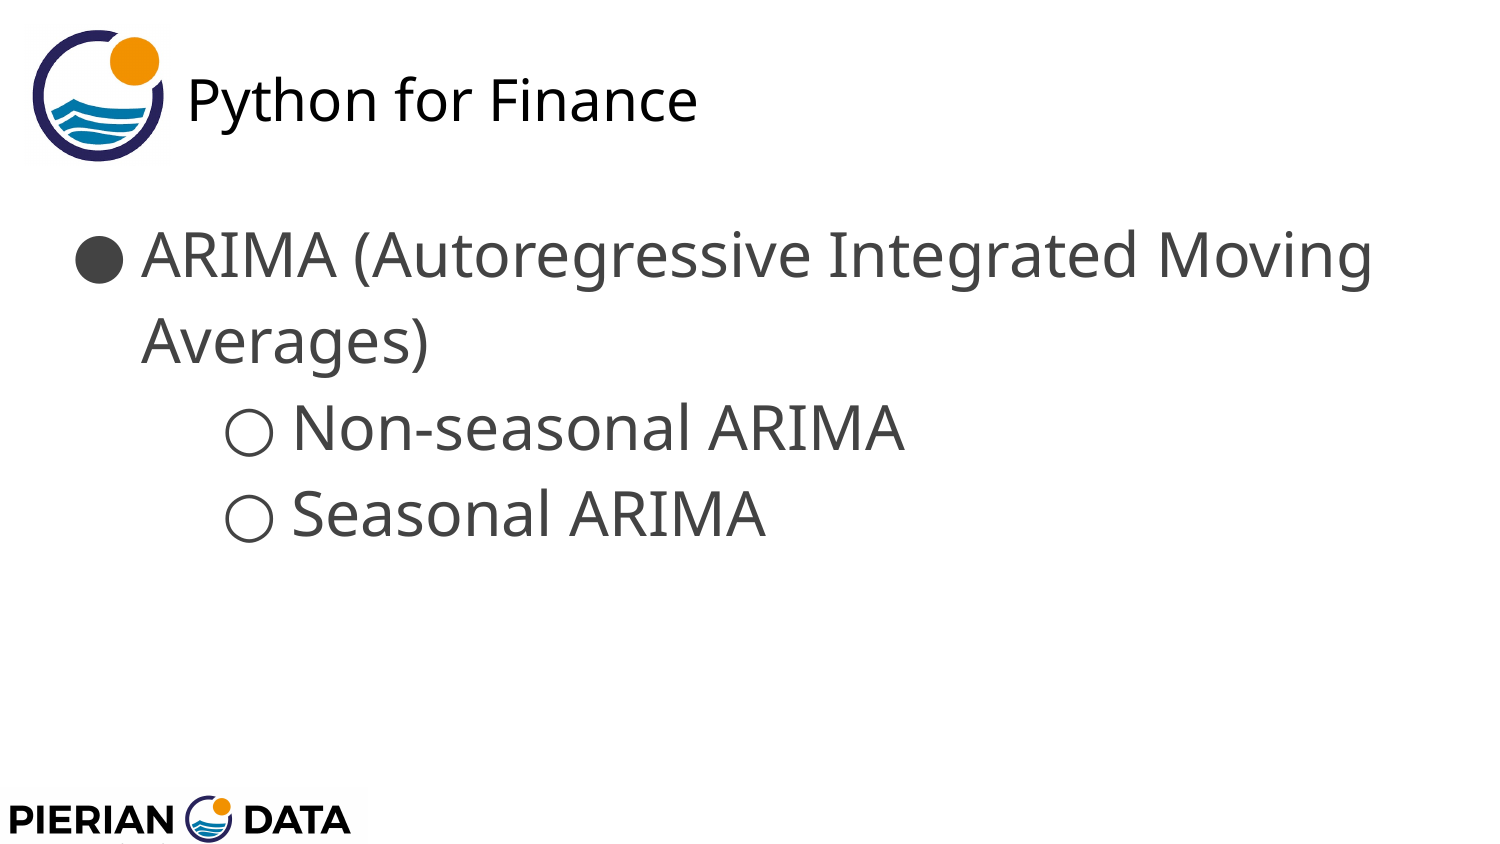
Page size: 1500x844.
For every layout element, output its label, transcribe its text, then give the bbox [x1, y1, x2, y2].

picture [0, 787, 368, 844]
list ARIMA (Autoregressive Integrated Moving Averages) Non-seasonal ARIMA Seasonal ARIMA [51, 189, 1449, 750]
picture [24, 24, 172, 167]
title Python for Finance [176, 48, 1449, 143]
